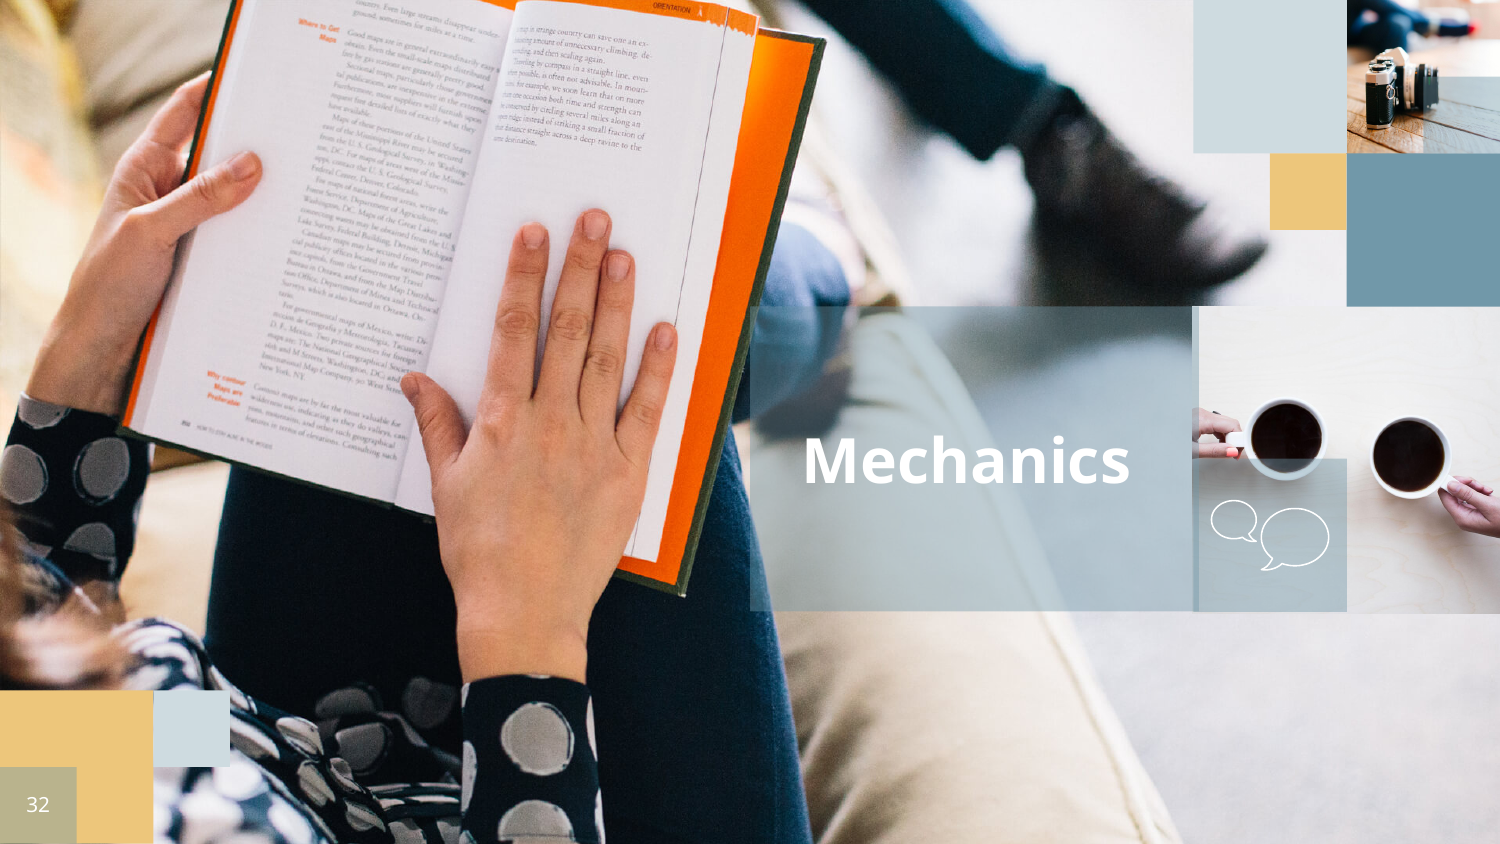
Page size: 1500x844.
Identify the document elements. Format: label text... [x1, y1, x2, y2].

picture [0, 0, 1500, 844]
picture [1347, 0, 1500, 153]
slide_number ‹#› [0, 767, 77, 844]
text_box Mechanics [750, 306, 1199, 612]
